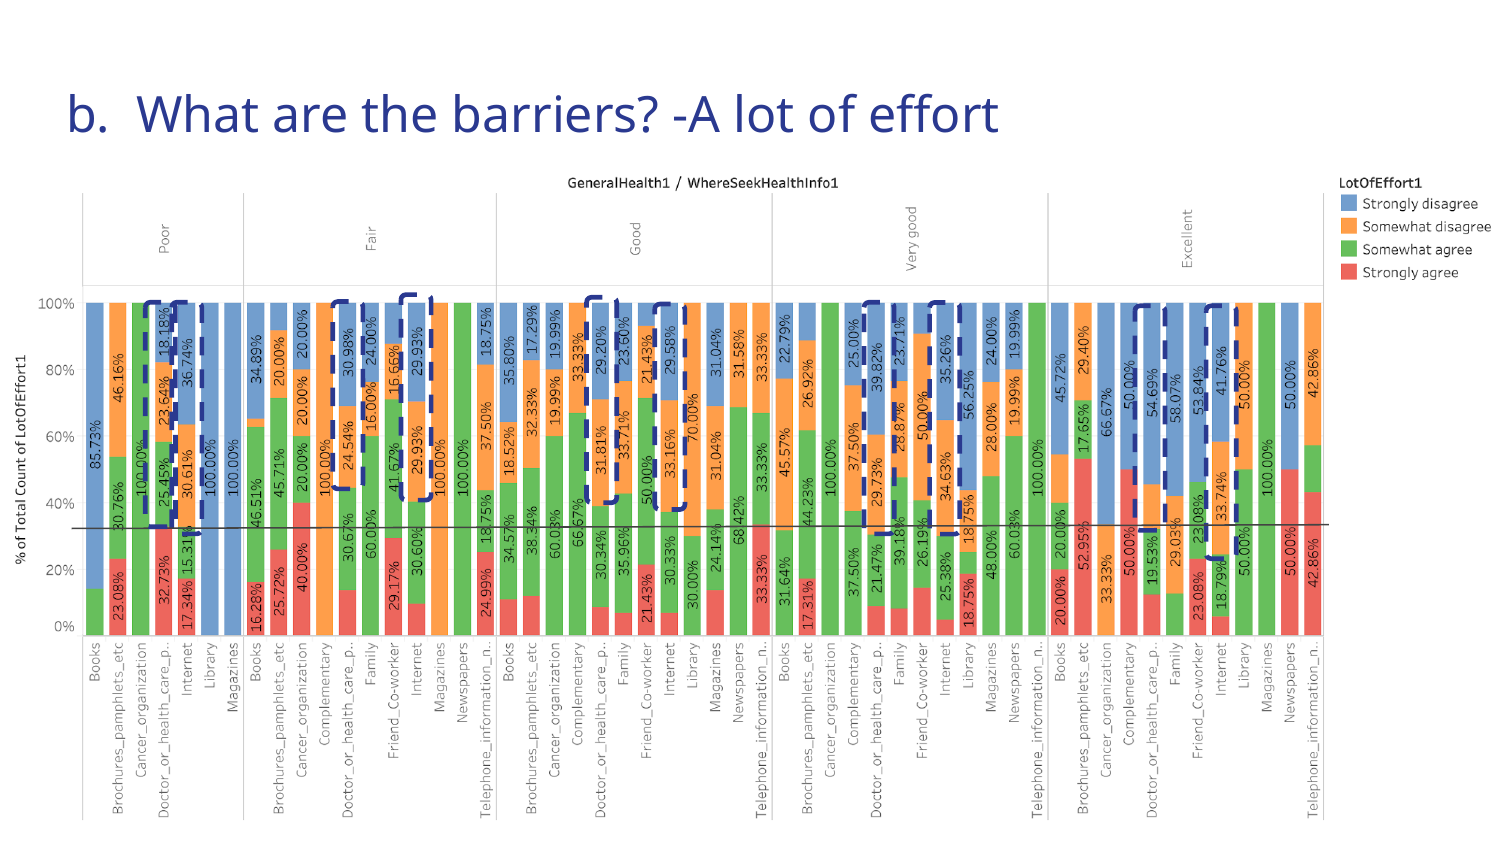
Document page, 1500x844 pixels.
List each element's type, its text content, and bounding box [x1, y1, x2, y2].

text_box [622, 524, 1330, 529]
title b. What are the barriers? -A lot of effort [51, 67, 1449, 165]
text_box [71, 524, 139, 529]
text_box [144, 297, 617, 528]
picture [1, 166, 1498, 844]
